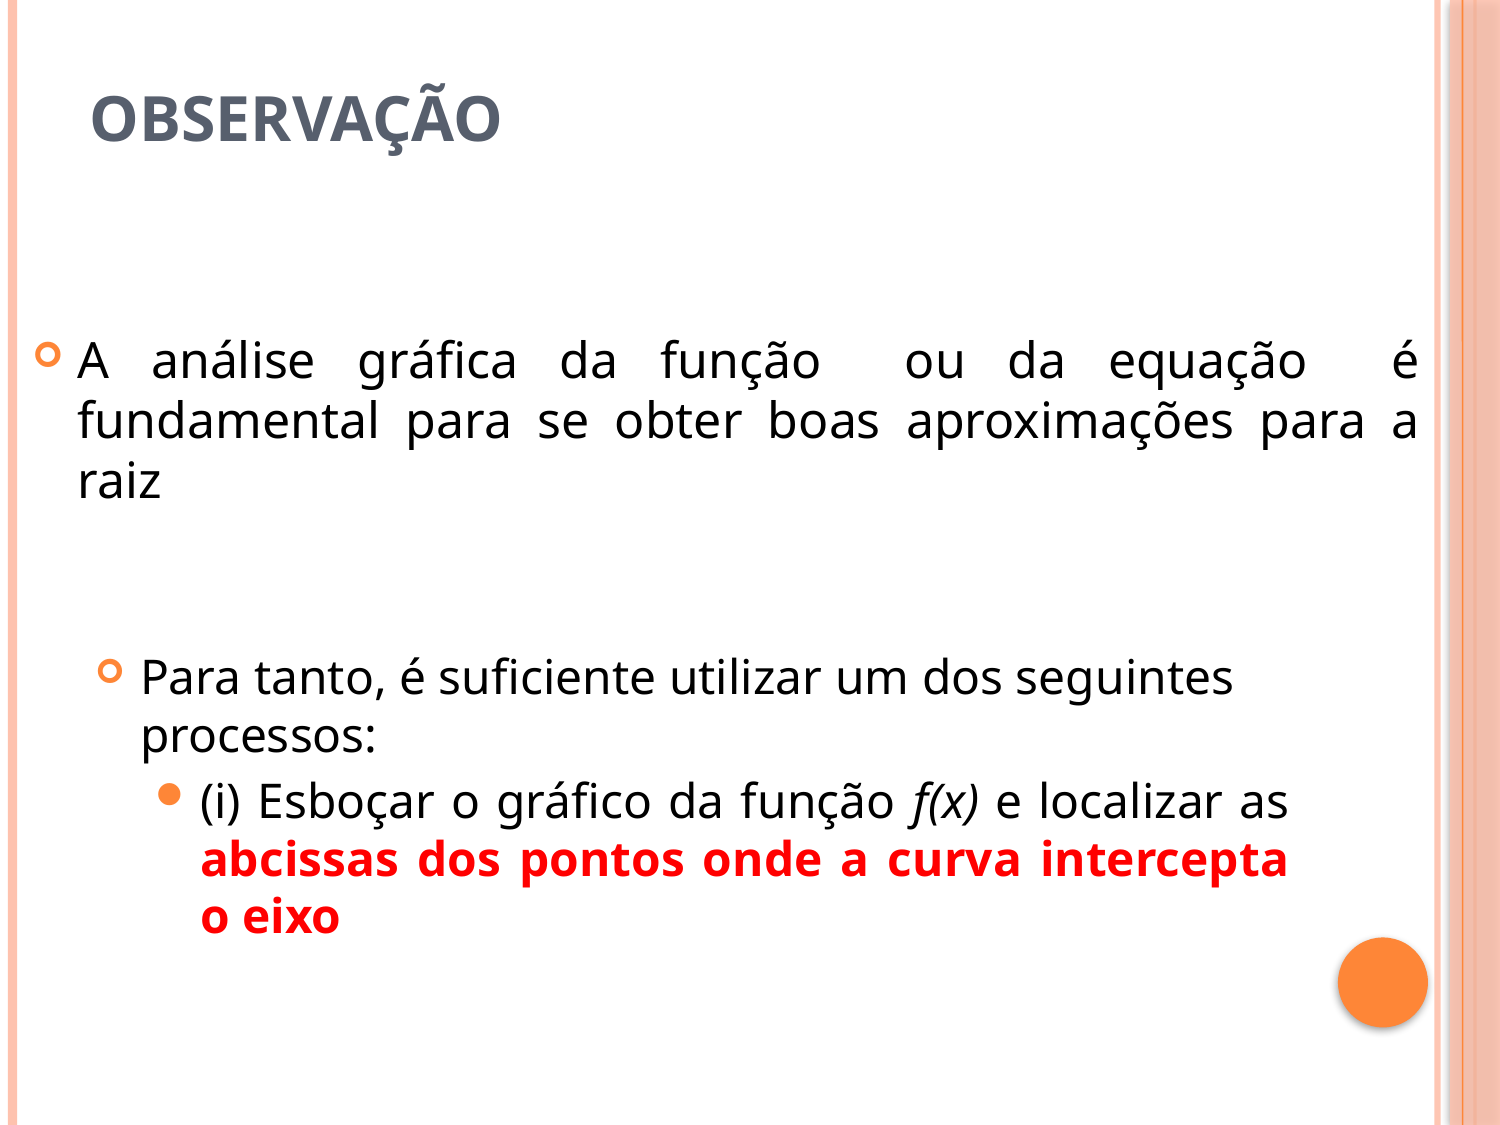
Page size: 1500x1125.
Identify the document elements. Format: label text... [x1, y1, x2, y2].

title observação [75, 45, 1300, 161]
